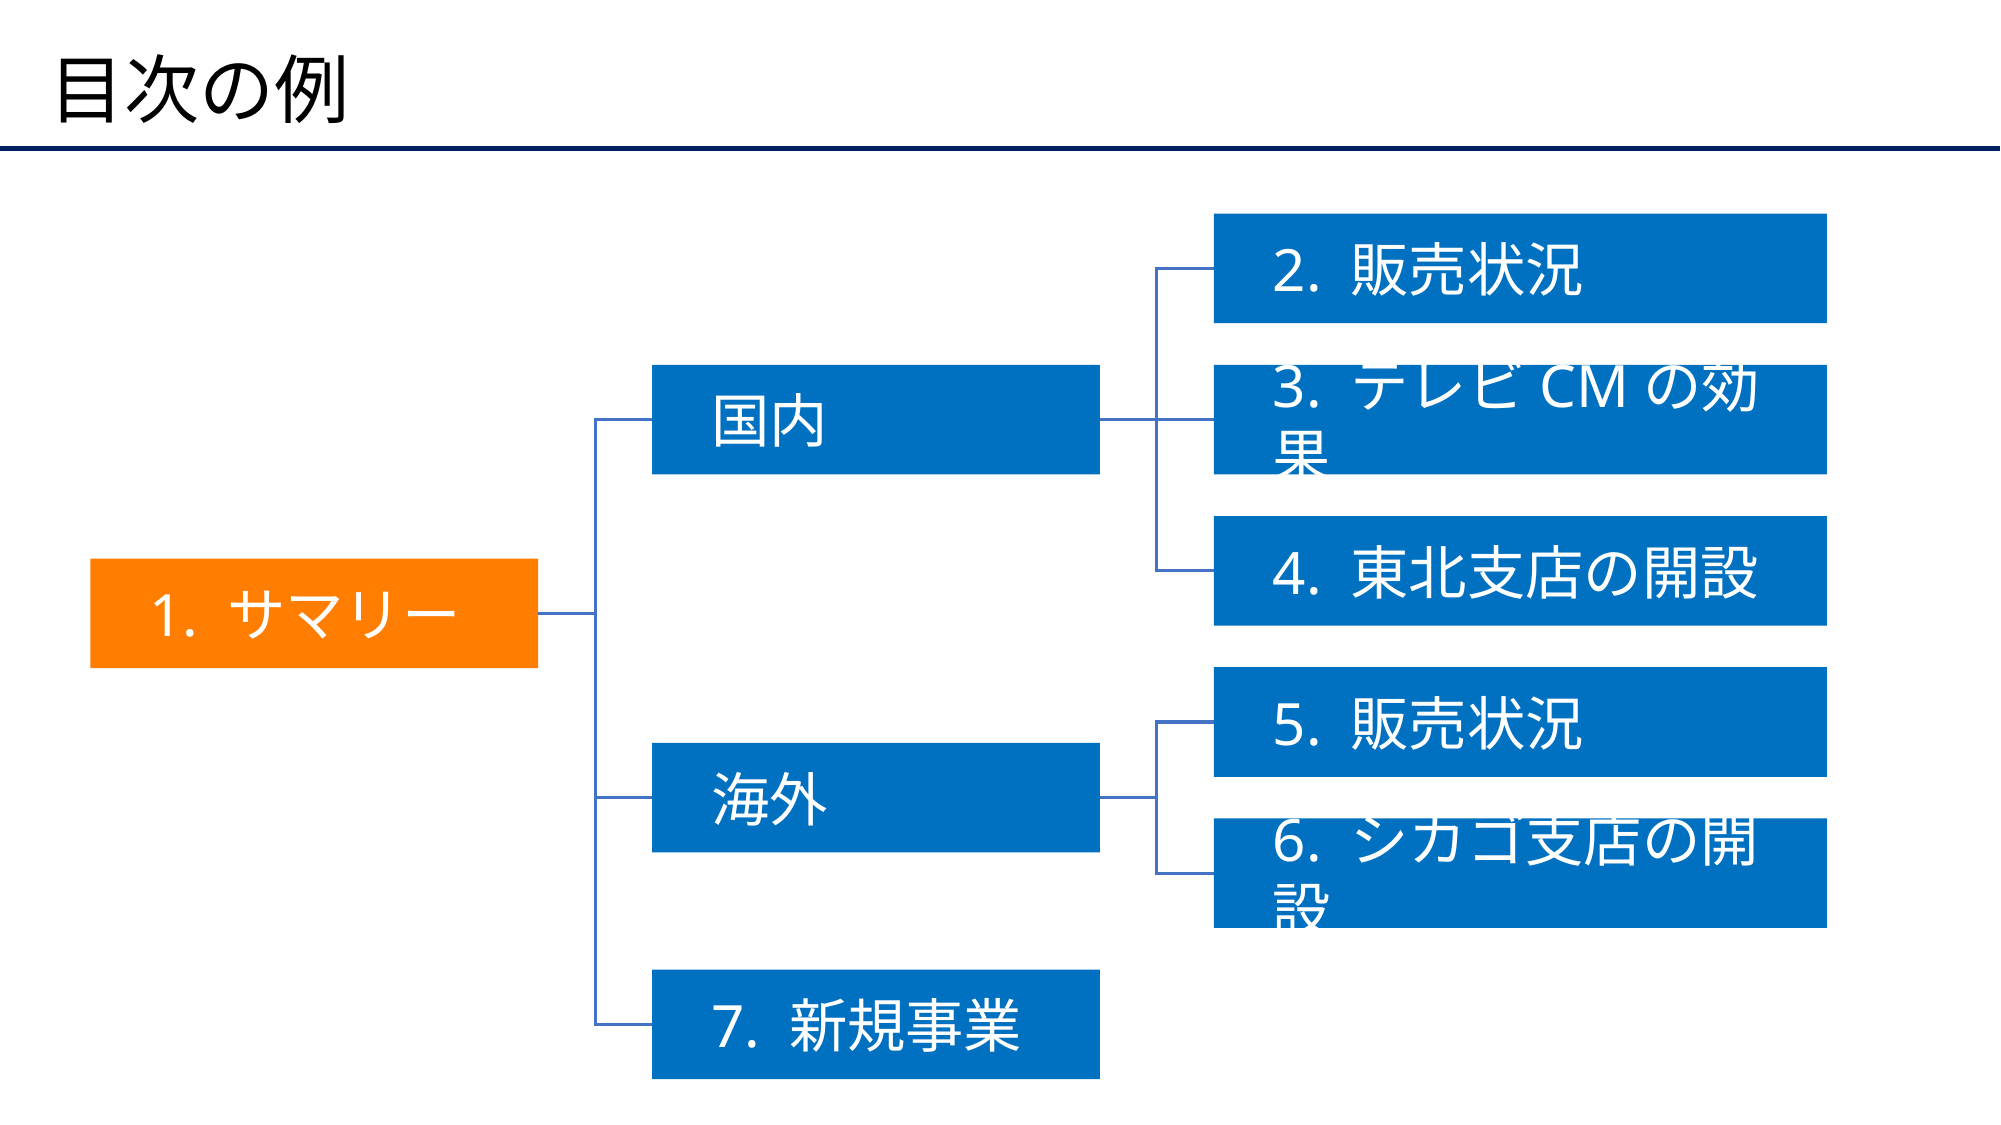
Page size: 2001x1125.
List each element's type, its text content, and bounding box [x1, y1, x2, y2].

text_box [1099, 797, 1214, 874]
text_box 3. テレビCMの効果 [1214, 364, 1828, 475]
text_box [1099, 419, 1214, 571]
text_box 4. 東北支店の開設 [1213, 515, 1828, 627]
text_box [1099, 722, 1214, 797]
text_box 国内 [651, 364, 1099, 475]
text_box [538, 419, 653, 613]
title 目次の例 [34, 30, 1925, 157]
text_box 海外 [653, 742, 1099, 853]
text_box 7. 新規事業 [651, 969, 1101, 1080]
text_box 1. サマリー [89, 558, 538, 669]
text_box 6. シカゴ支店の開設 [1213, 817, 1828, 929]
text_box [538, 613, 653, 1025]
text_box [1099, 268, 1214, 419]
text_box 2. 販売状況 [1213, 213, 1828, 324]
text_box 5. 販売状況 [1213, 666, 1828, 778]
